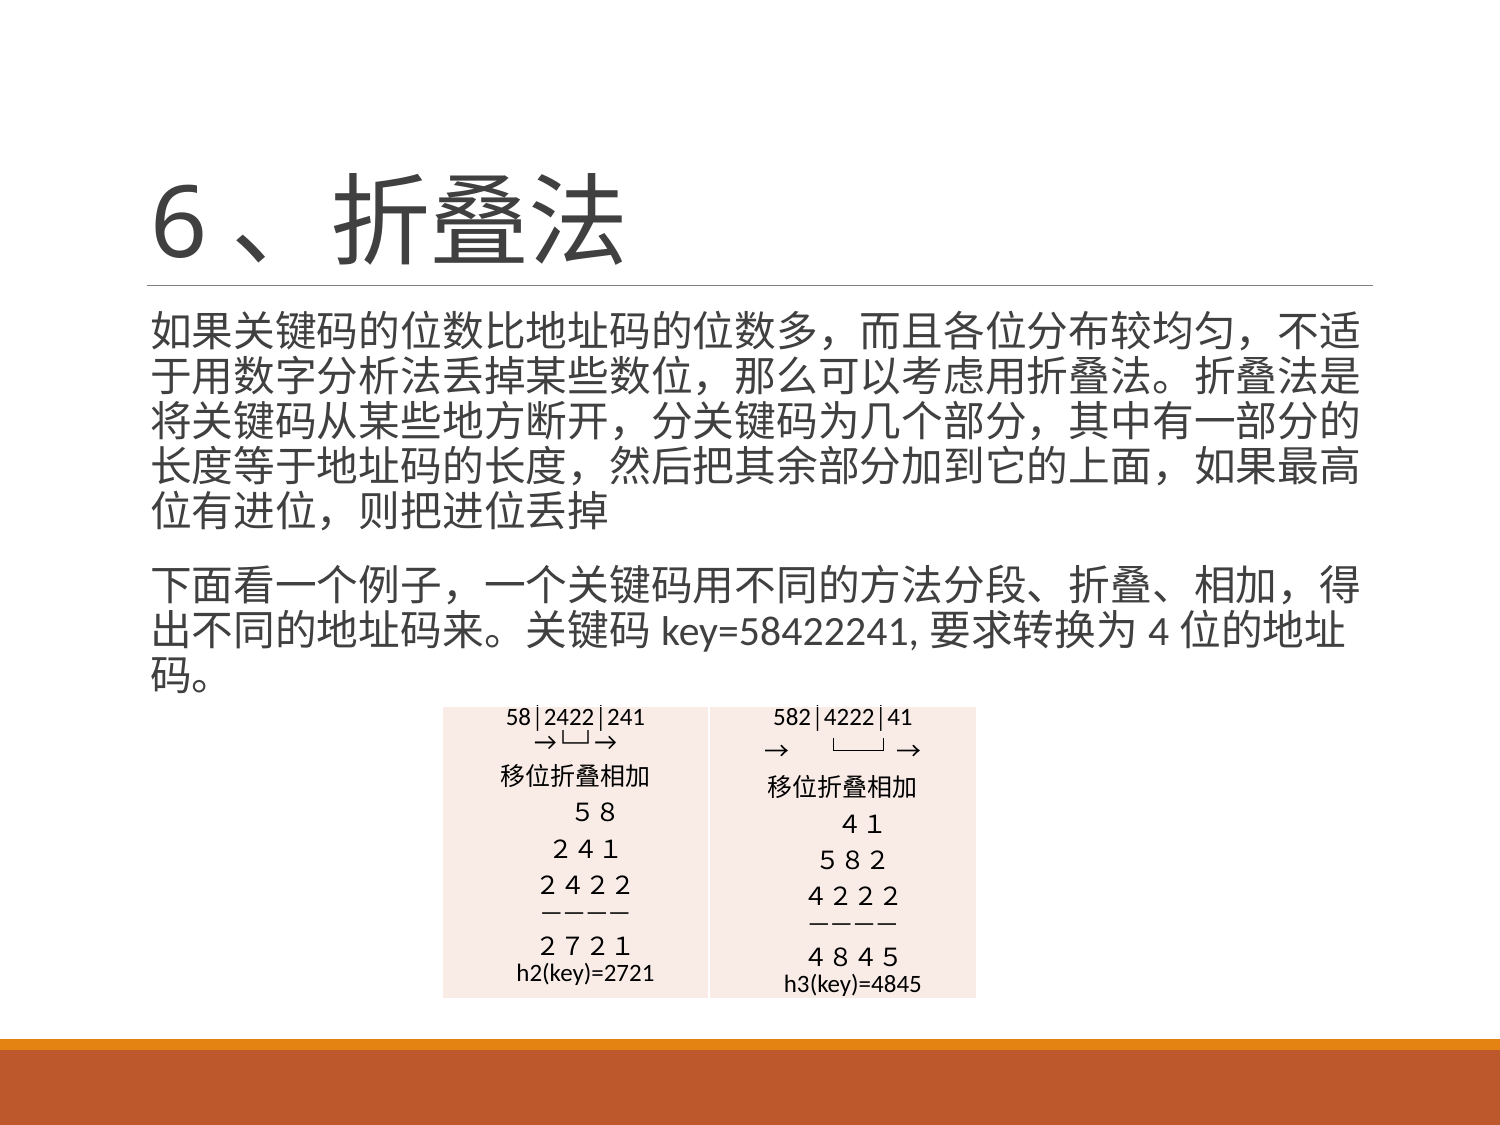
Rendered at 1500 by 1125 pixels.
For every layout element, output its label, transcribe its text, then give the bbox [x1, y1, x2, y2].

title 6、折叠法 [135, 47, 1373, 285]
table_header 582│4222│41 → └─┘→ 移位折叠相加 ４１ ５８２ ４２２２ ———— ４８４５ h3(key)=4845 [710, 707, 976, 998]
table_header 58│2422│241 →└─┘→ 移位折叠相加 ５８ ２４１ ２４２２ ———— ２７２１ h2(key)=2721 [443, 707, 708, 998]
list 如果关键码的位数比地址码的位数多，而且各位分布较均匀，不适于用数字分析法丢掉某些数位，那么可以考虑用折叠法。折叠法是将关键码从某些地方断开，分关键码为几个部分，其中有一部分的长度等于地址码的长度，然后把其余部分加到它的上面，如果最高位有进位，则把进位丢掉 下面看一个例子，一个关键码用不同的方法分段、折叠、相加，得出不同的地址码来。关键码key=58422241,要求转换为4位的地址码。 [135, 302, 1373, 963]
